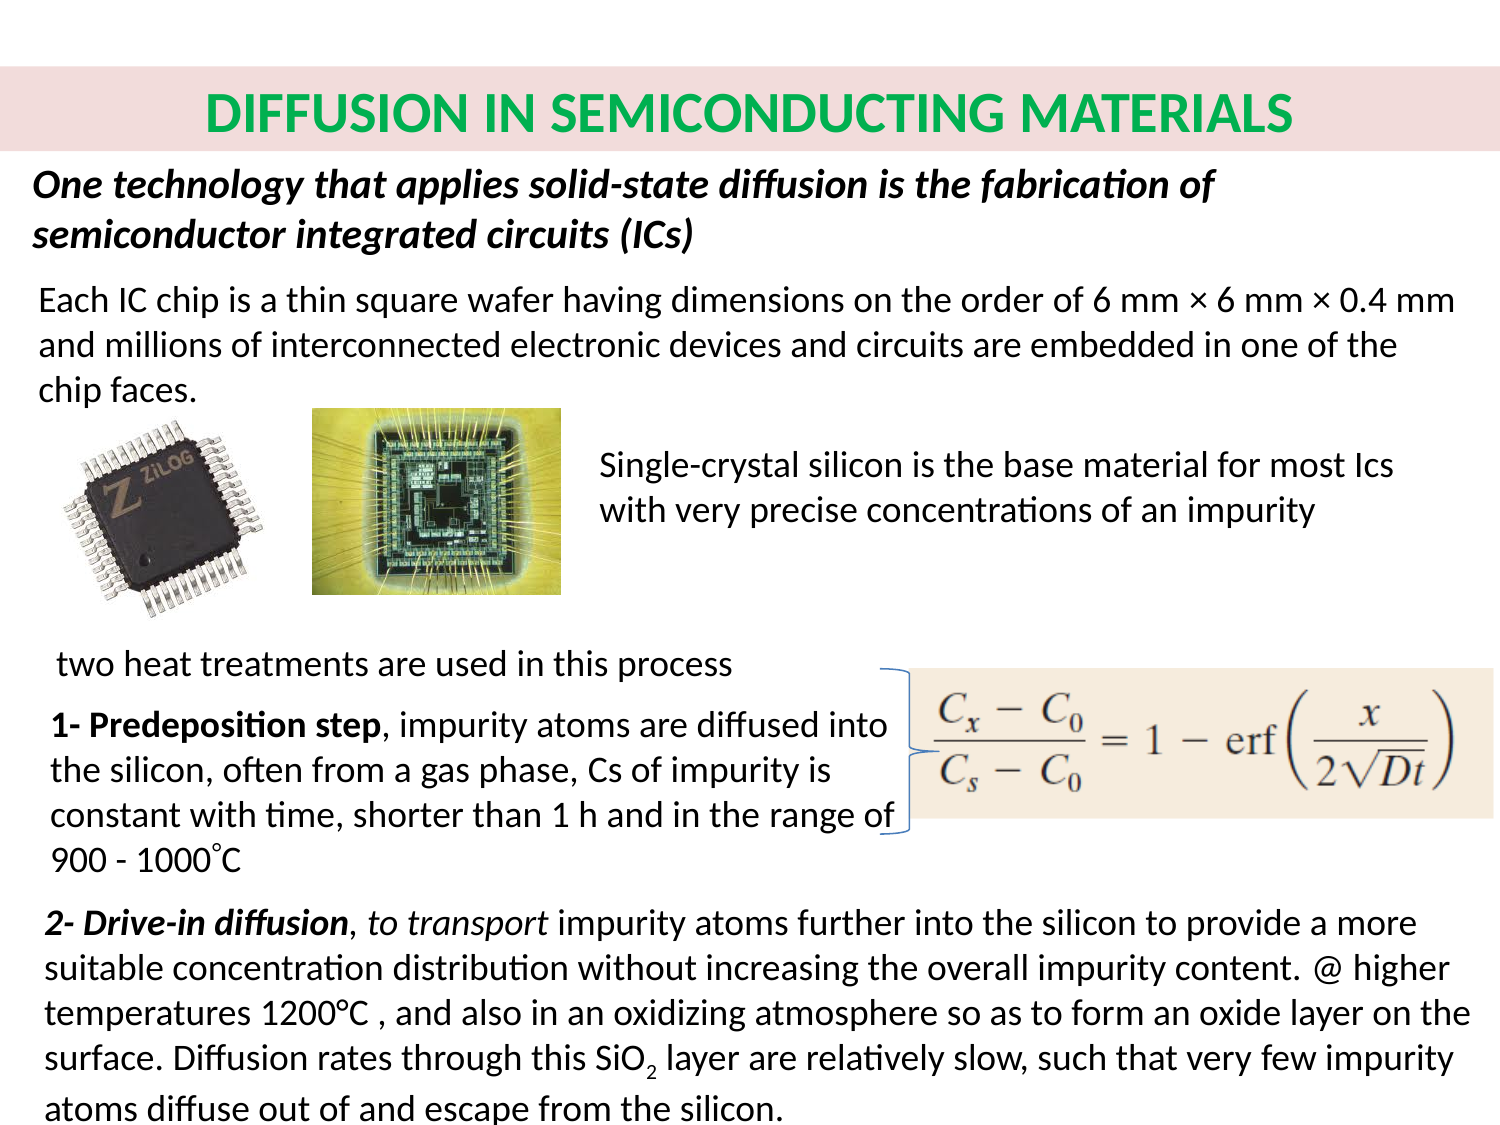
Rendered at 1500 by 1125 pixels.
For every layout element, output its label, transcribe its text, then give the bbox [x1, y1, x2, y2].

text_box 1- Predeposition step, impurity atoms are diffused into the silicon, often from a gas phase, Cs of impurity is constant with time, shorter than 1 h and in the range of 900 - 1000C [35, 692, 963, 888]
text_box 2- Drive-in diffusion, to transport impurity atoms further into the silicon to provide a more suitable concentration distribution without increasing the overall impurity content. @ higher temperatures 1200°C , and also in an oxidizing atmosphere so as to form an oxide layer on the surface. Diffusion rates through this SiO2 layer are relatively slow, such that very few impurity atoms diffuse out of and escape from the silicon. [29, 890, 1500, 1125]
picture [312, 408, 562, 596]
text_box Each IC chip is a thin square wafer having dimensions on the order of 6 mm × 6 mm × 0.4 mm and millions of interconnected electronic devices and circuits are embedded in one of the chip faces. [23, 267, 1483, 417]
text_box [879, 667, 909, 835]
text_box Single-crystal silicon is the base material for most Ics with very precise concentrations of an impurity [584, 432, 1477, 538]
text_box One technology that applies solid-state diffusion is the fabrication of semiconductor integrated circuits (ICs) [17, 148, 1477, 264]
text_box two heat treatments are used in this process [41, 631, 792, 692]
picture [52, 408, 274, 630]
picture [905, 668, 1500, 823]
text_box DIFFUSION IN SEMICONDUCTING MATERIALS [0, 66, 1500, 152]
